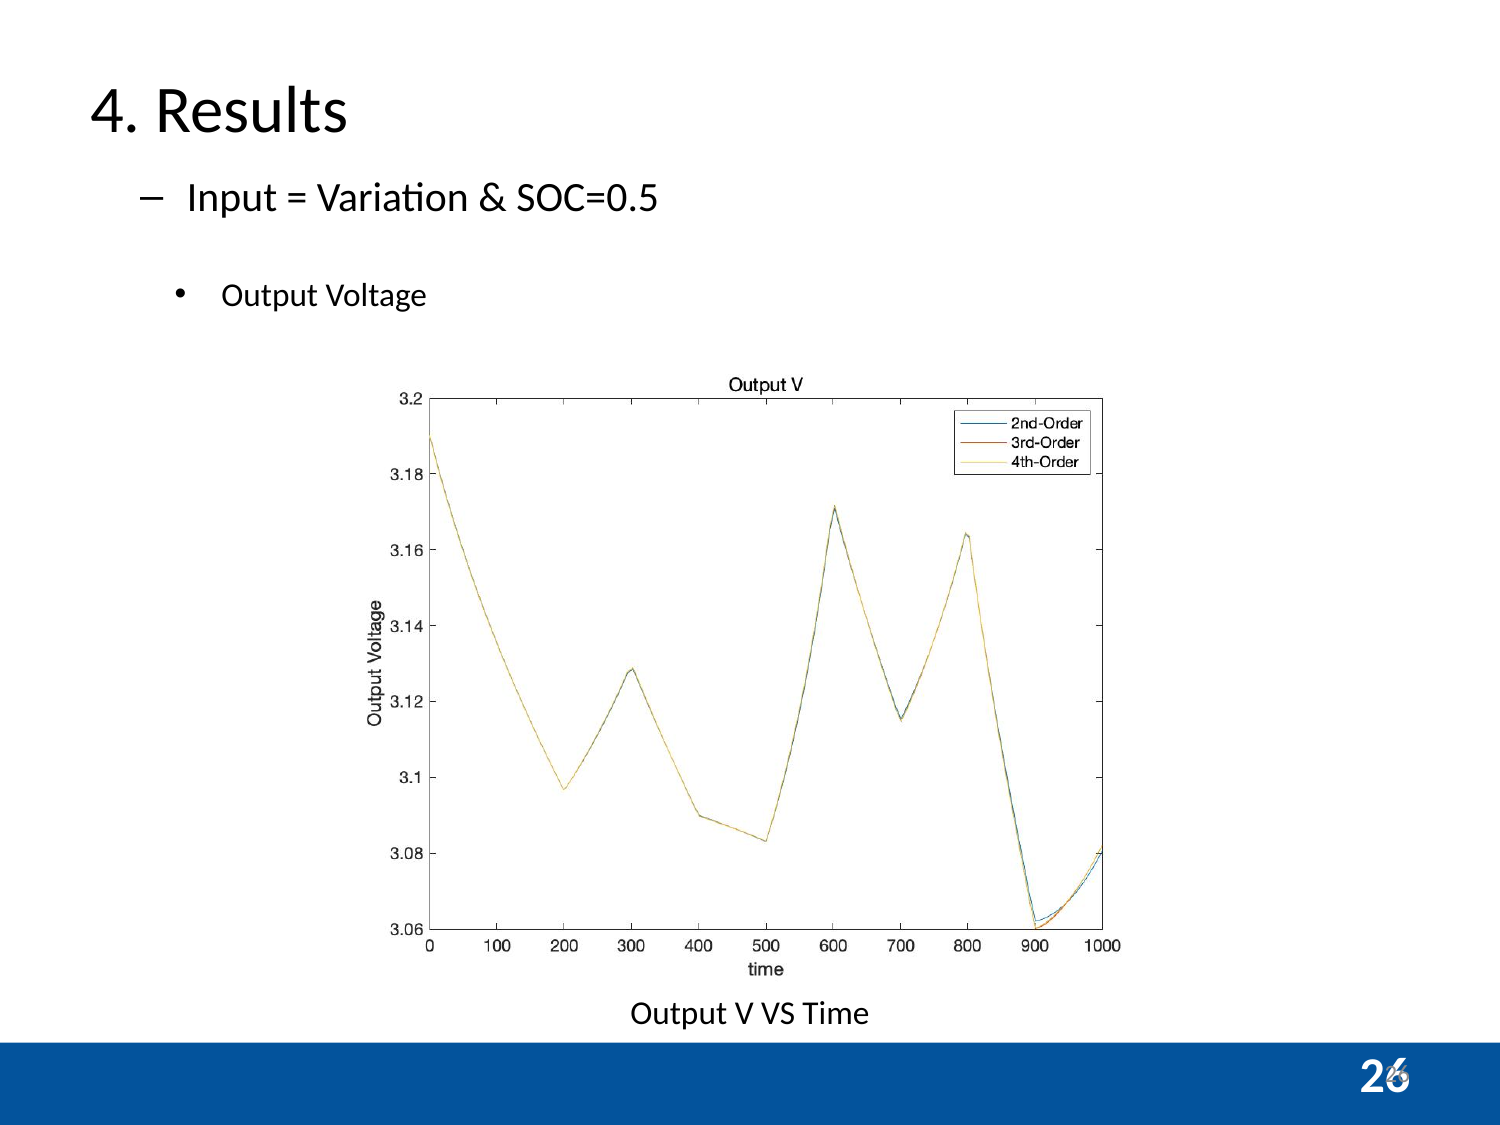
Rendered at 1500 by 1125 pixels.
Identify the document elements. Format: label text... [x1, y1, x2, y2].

text_box Output Voltage [159, 265, 1075, 321]
text_box Output V VS Time [487, 1010, 1013, 1039]
slide_number 26 [1074, 1042, 1425, 1103]
text_box 4. Results [74, 12, 1425, 200]
text_box Input = Variation & SOC=0.5 [50, 162, 913, 230]
picture [316, 349, 1184, 1001]
